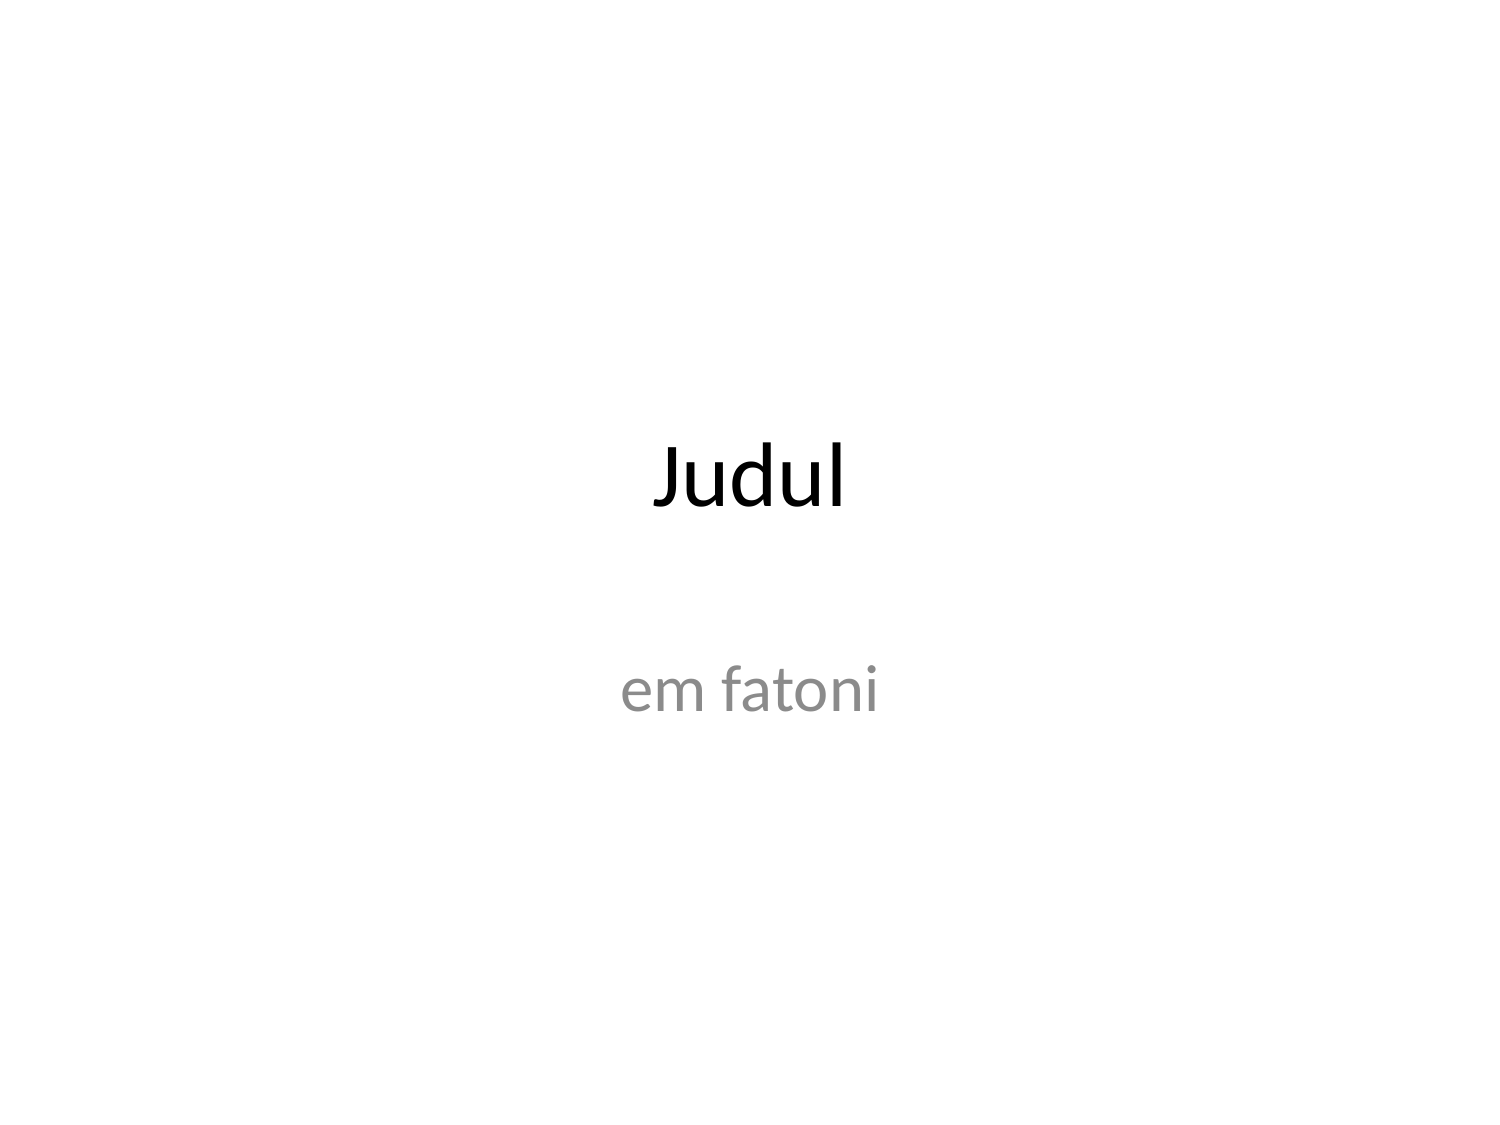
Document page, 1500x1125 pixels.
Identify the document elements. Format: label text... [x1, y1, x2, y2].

title Judul [112, 349, 1388, 591]
subtitle em fatoni [225, 637, 1275, 925]
